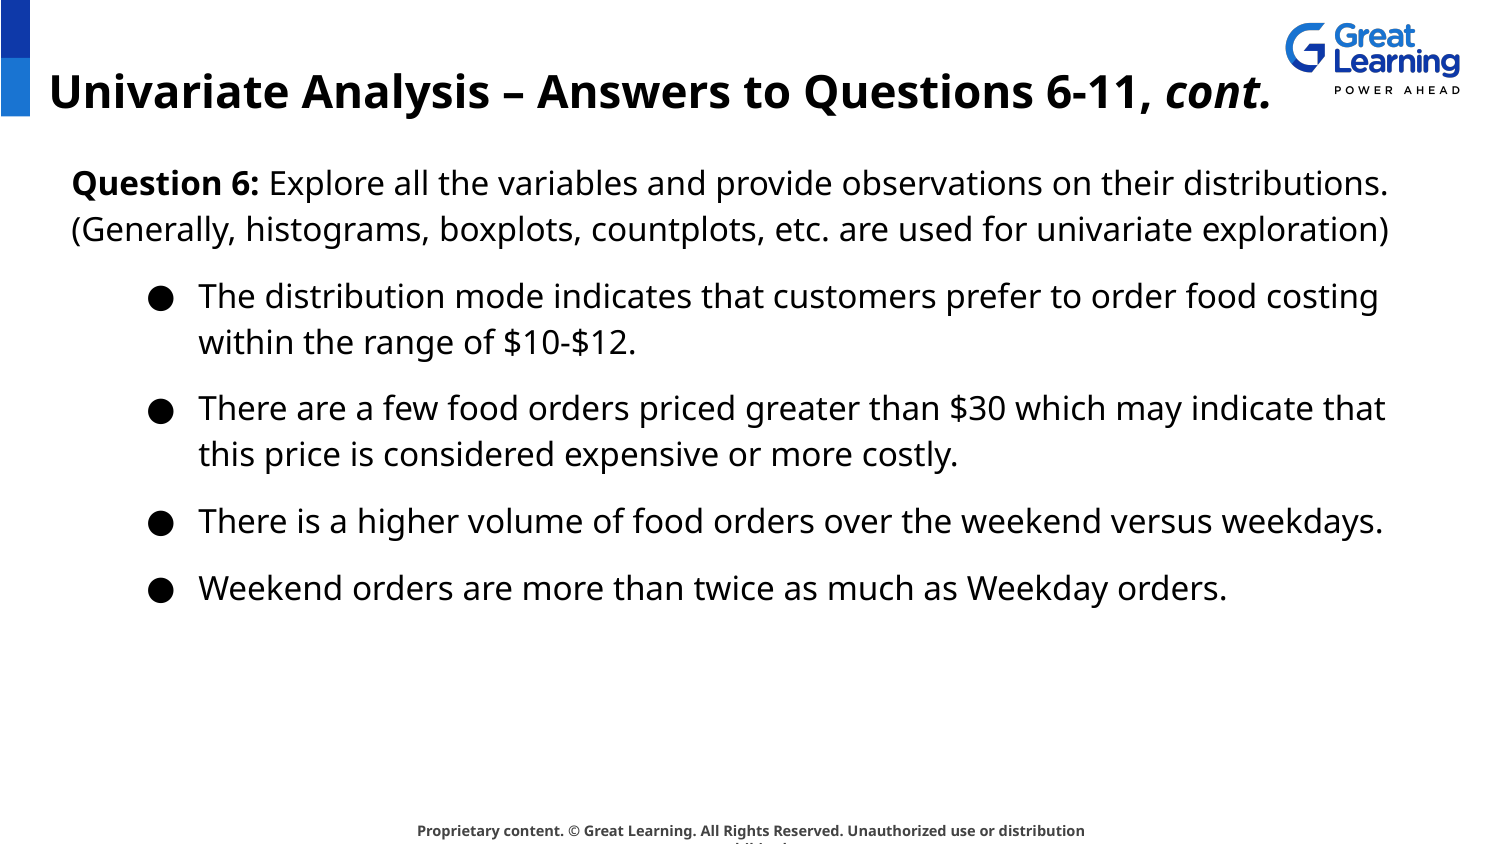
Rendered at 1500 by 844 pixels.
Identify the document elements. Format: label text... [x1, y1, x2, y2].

picture [1258, 11, 1487, 106]
title Univariate Analysis – Answers to Questions 6-11, cont. [33, 47, 1431, 141]
list Question 6: Explore all the variables and provide observations on their distributions. (Generally, histograms, boxplots, countplots, etc. are used for univariate exploration) The distribution mode indicates that customers prefer to order food costing within the range of $10-$12. There are a few food orders priced greater than $30 which may indicate that this price is considered expensive or more costly. There is a higher volume of food orders over the weekend versus weekdays. Weekend orders are more than twice as much as Weekday orders. [33, 141, 1449, 750]
